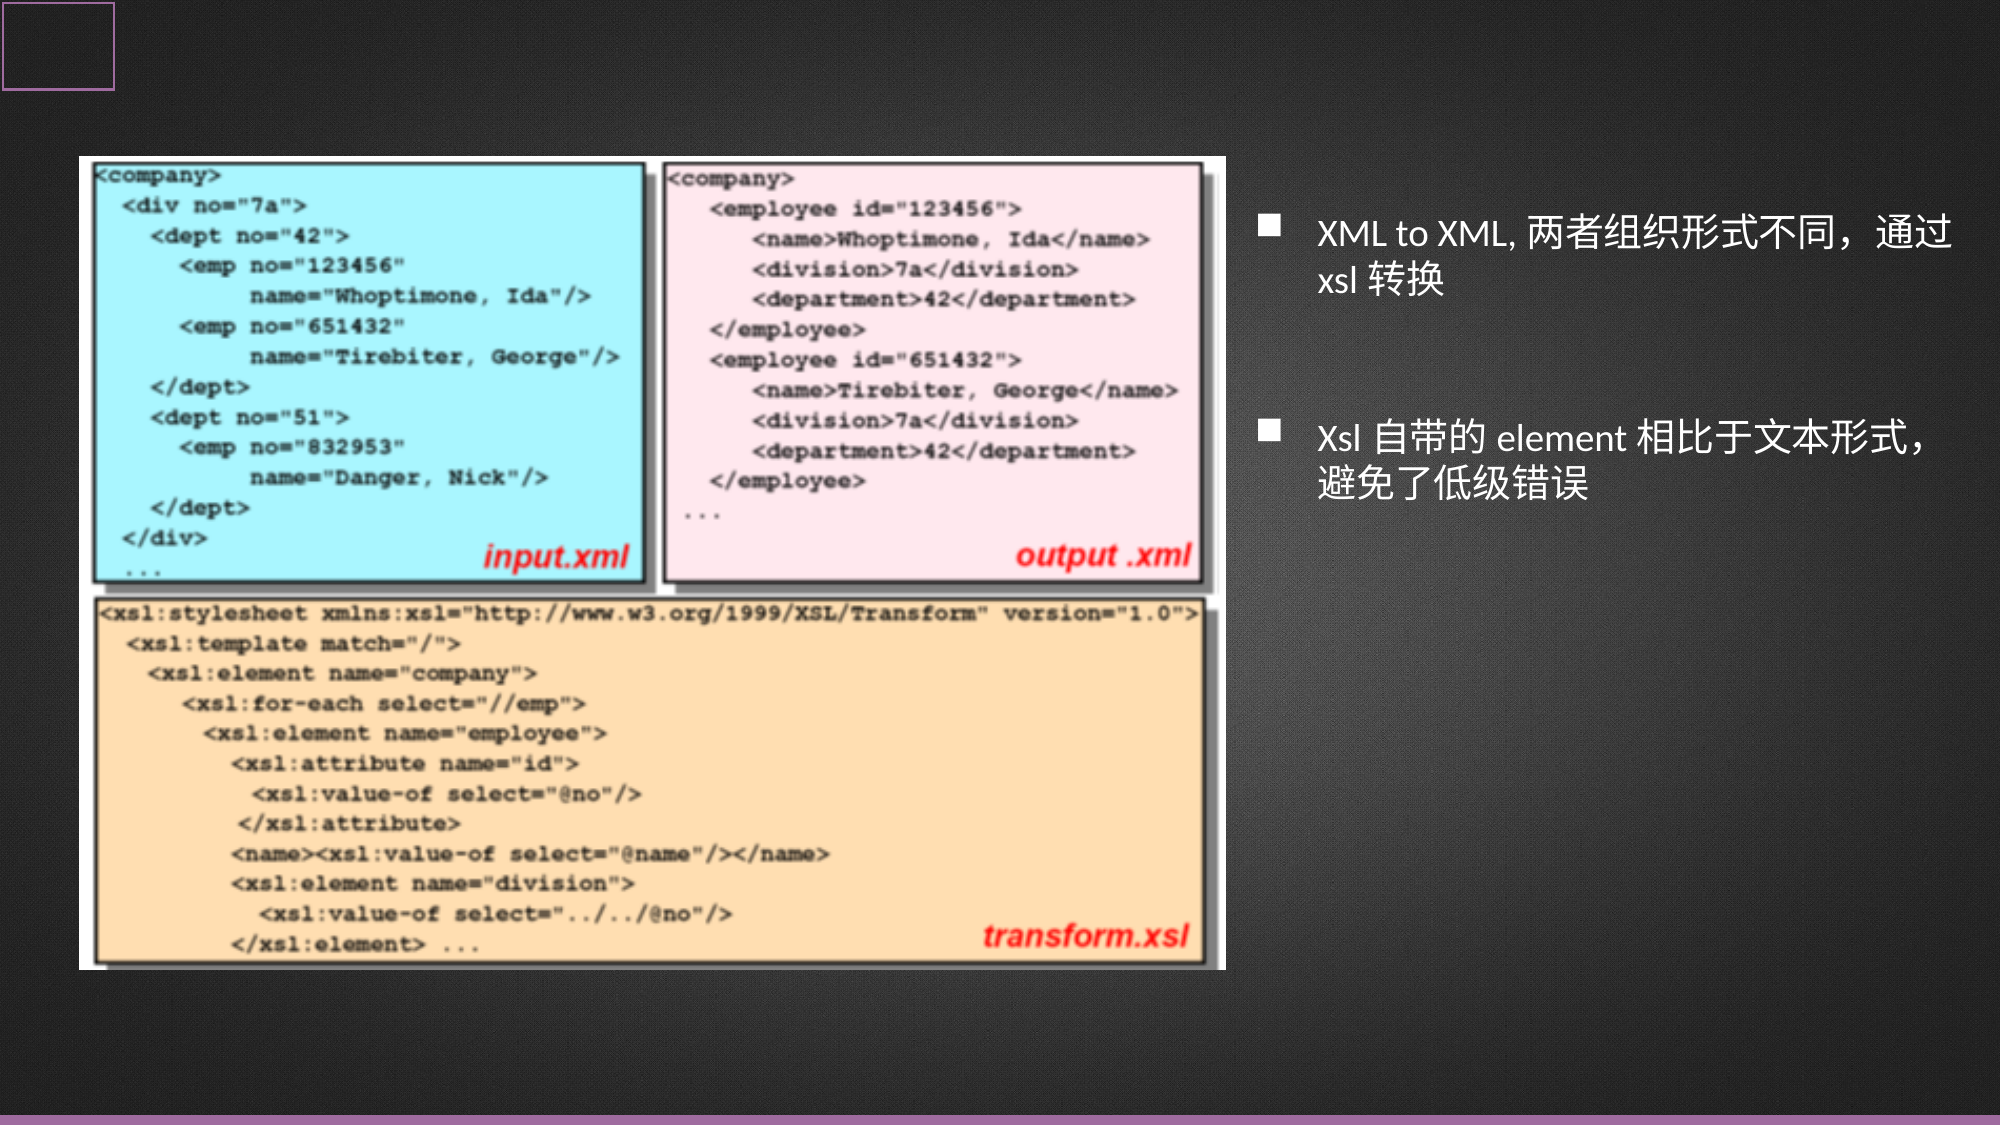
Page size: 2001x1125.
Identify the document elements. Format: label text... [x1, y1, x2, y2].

picture [0, 0, 2000, 1114]
text_box XML to XML,两者组织形式不同，通过xsl转换 [1240, 200, 1977, 309]
text_box [0, 1114, 2000, 1125]
text_box Xsl自带的element相比于文本形式，避免了低级错误 [1240, 404, 1977, 513]
text_box [2, 2, 115, 91]
